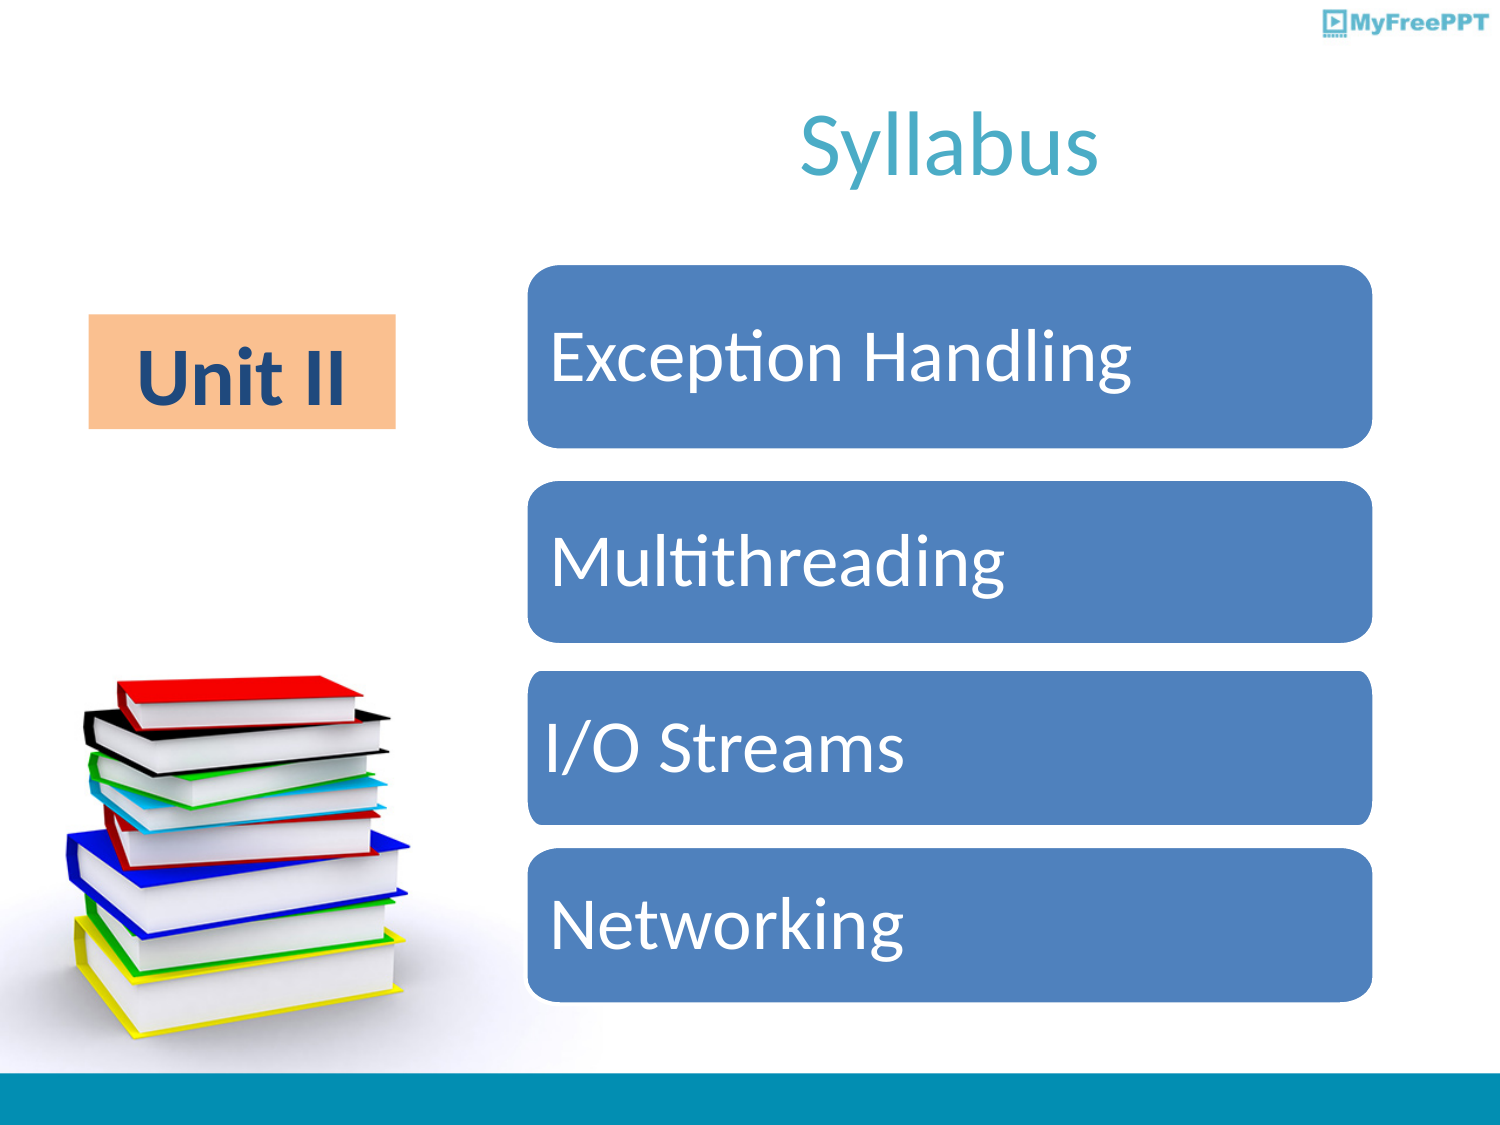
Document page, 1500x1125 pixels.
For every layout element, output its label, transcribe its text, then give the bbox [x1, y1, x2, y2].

text_box I/O Streams [523, 666, 1377, 830]
text_box Exception Handling [523, 260, 1377, 453]
text_box Multithreading [523, 476, 1377, 648]
text_box Unit II [88, 314, 396, 430]
picture [0, 0, 1500, 1073]
text_box Networking [523, 843, 1377, 1007]
title Syllabus [474, 45, 1425, 233]
